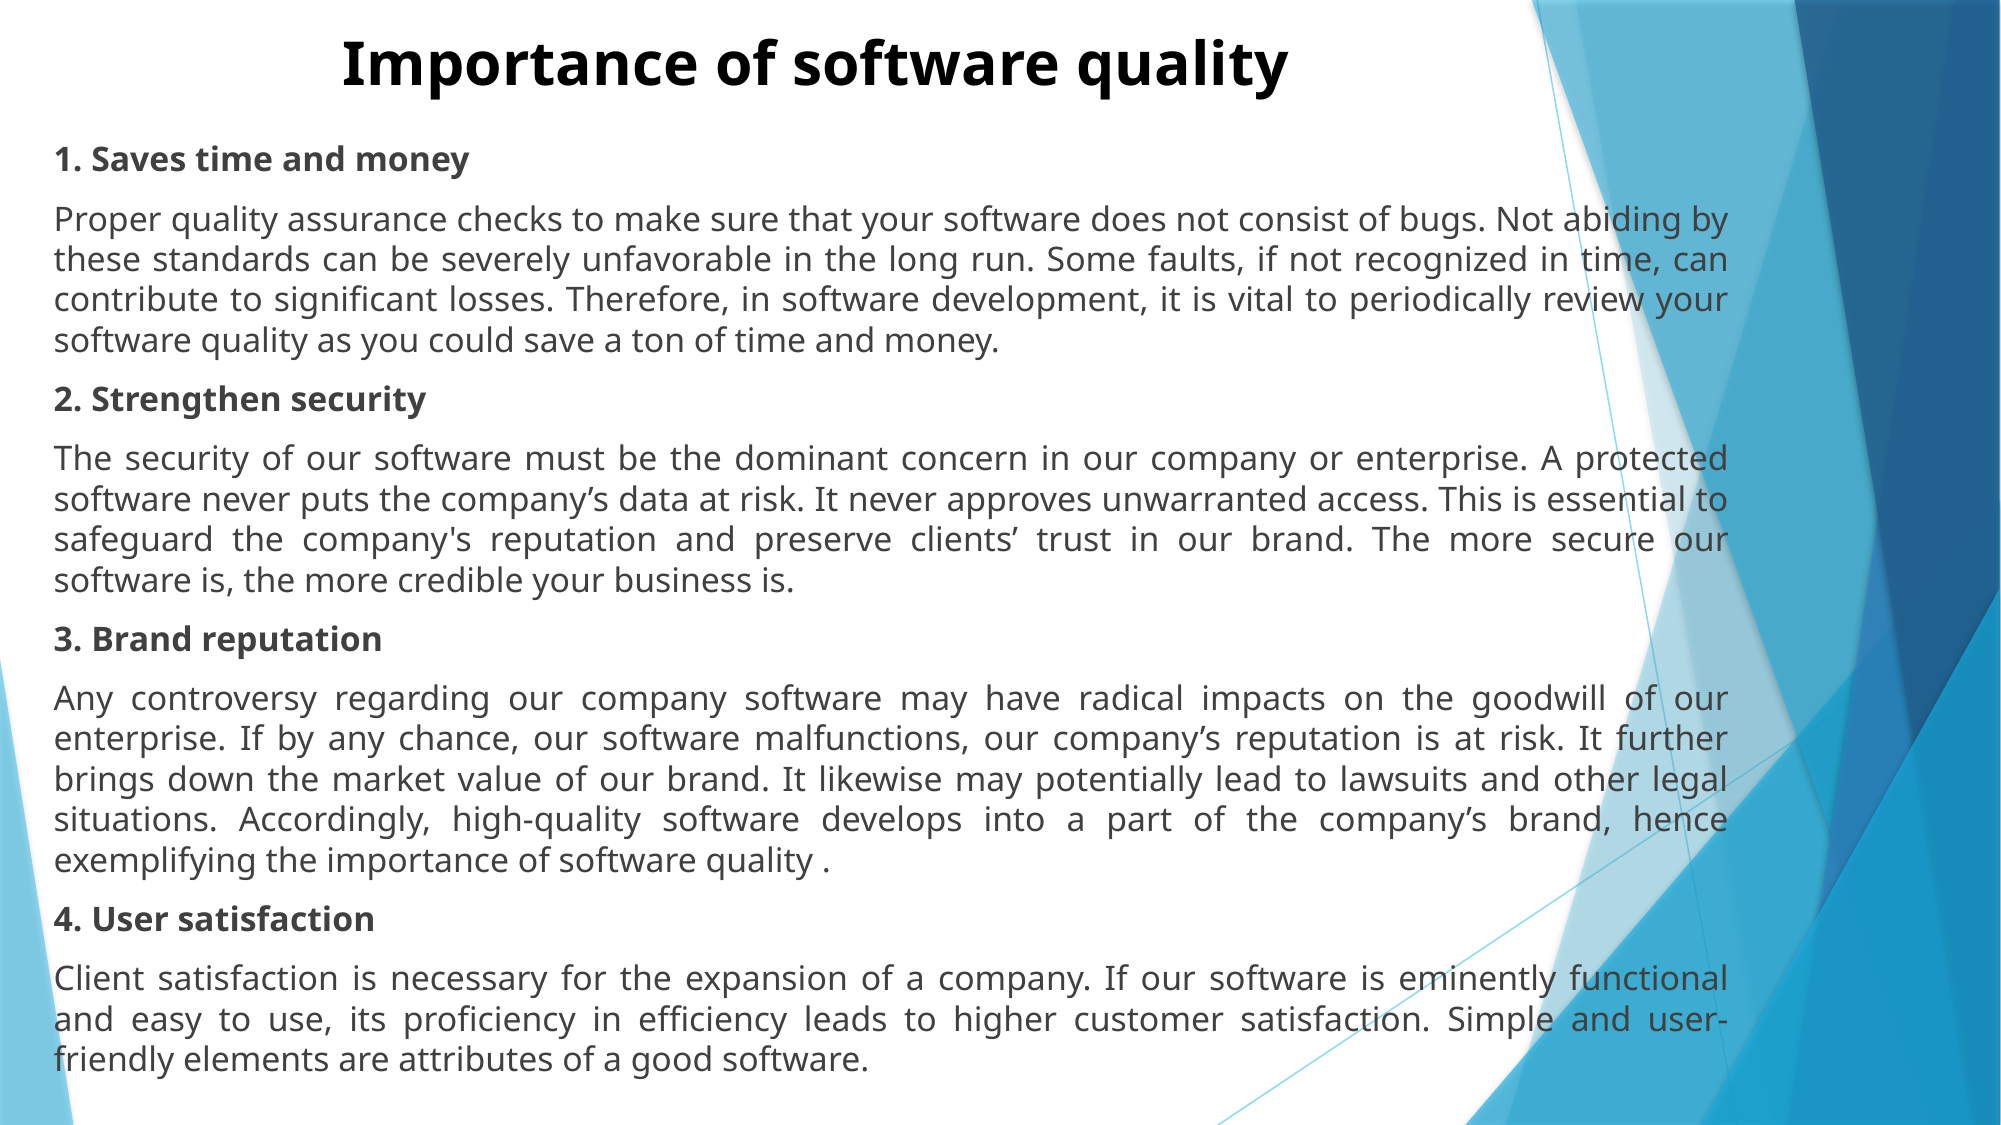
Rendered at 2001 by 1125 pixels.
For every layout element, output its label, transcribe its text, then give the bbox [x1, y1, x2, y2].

list 1. Saves time and money Proper quality assurance checks to make sure that your software does not consist of bugs. Not abiding by these standards can be severely unfavorable in the long run. Some faults, if not recognized in time, can contribute to significant losses. Therefore, in software development, it is vital to periodically review your software quality as you could save a ton of time and money. 2. Strengthen security The security of our software must be the dominant concern in our company or enterprise. A protected software never puts the company’s data at risk. It never approves unwarranted access. This is essential to safeguard the company's reputation and preserve clients’ trust in our brand. The more secure our software is, the more credible your business is. 3. Brand reputation Any controversy regarding our company software may have radical impacts on the goodwill of our enterprise. If by any chance, our software malfunctions, our company’s reputation is at risk. It further brings down the market value of our brand. It likewise may potentially lead to lawsuits and other legal situations. Accordingly, high-quality software develops into a part of the company’s brand, hence exemplifying the importance of software quality . 4. User satisfaction Client satisfaction is necessary for the expansion of a company. If our software is eminently functional and easy to use, its proficiency in efficiency leads to higher customer satisfaction. Simple and user-friendly elements are attributes of a good software. [38, 130, 1745, 1087]
title Importance of software quality [111, 16, 1522, 130]
